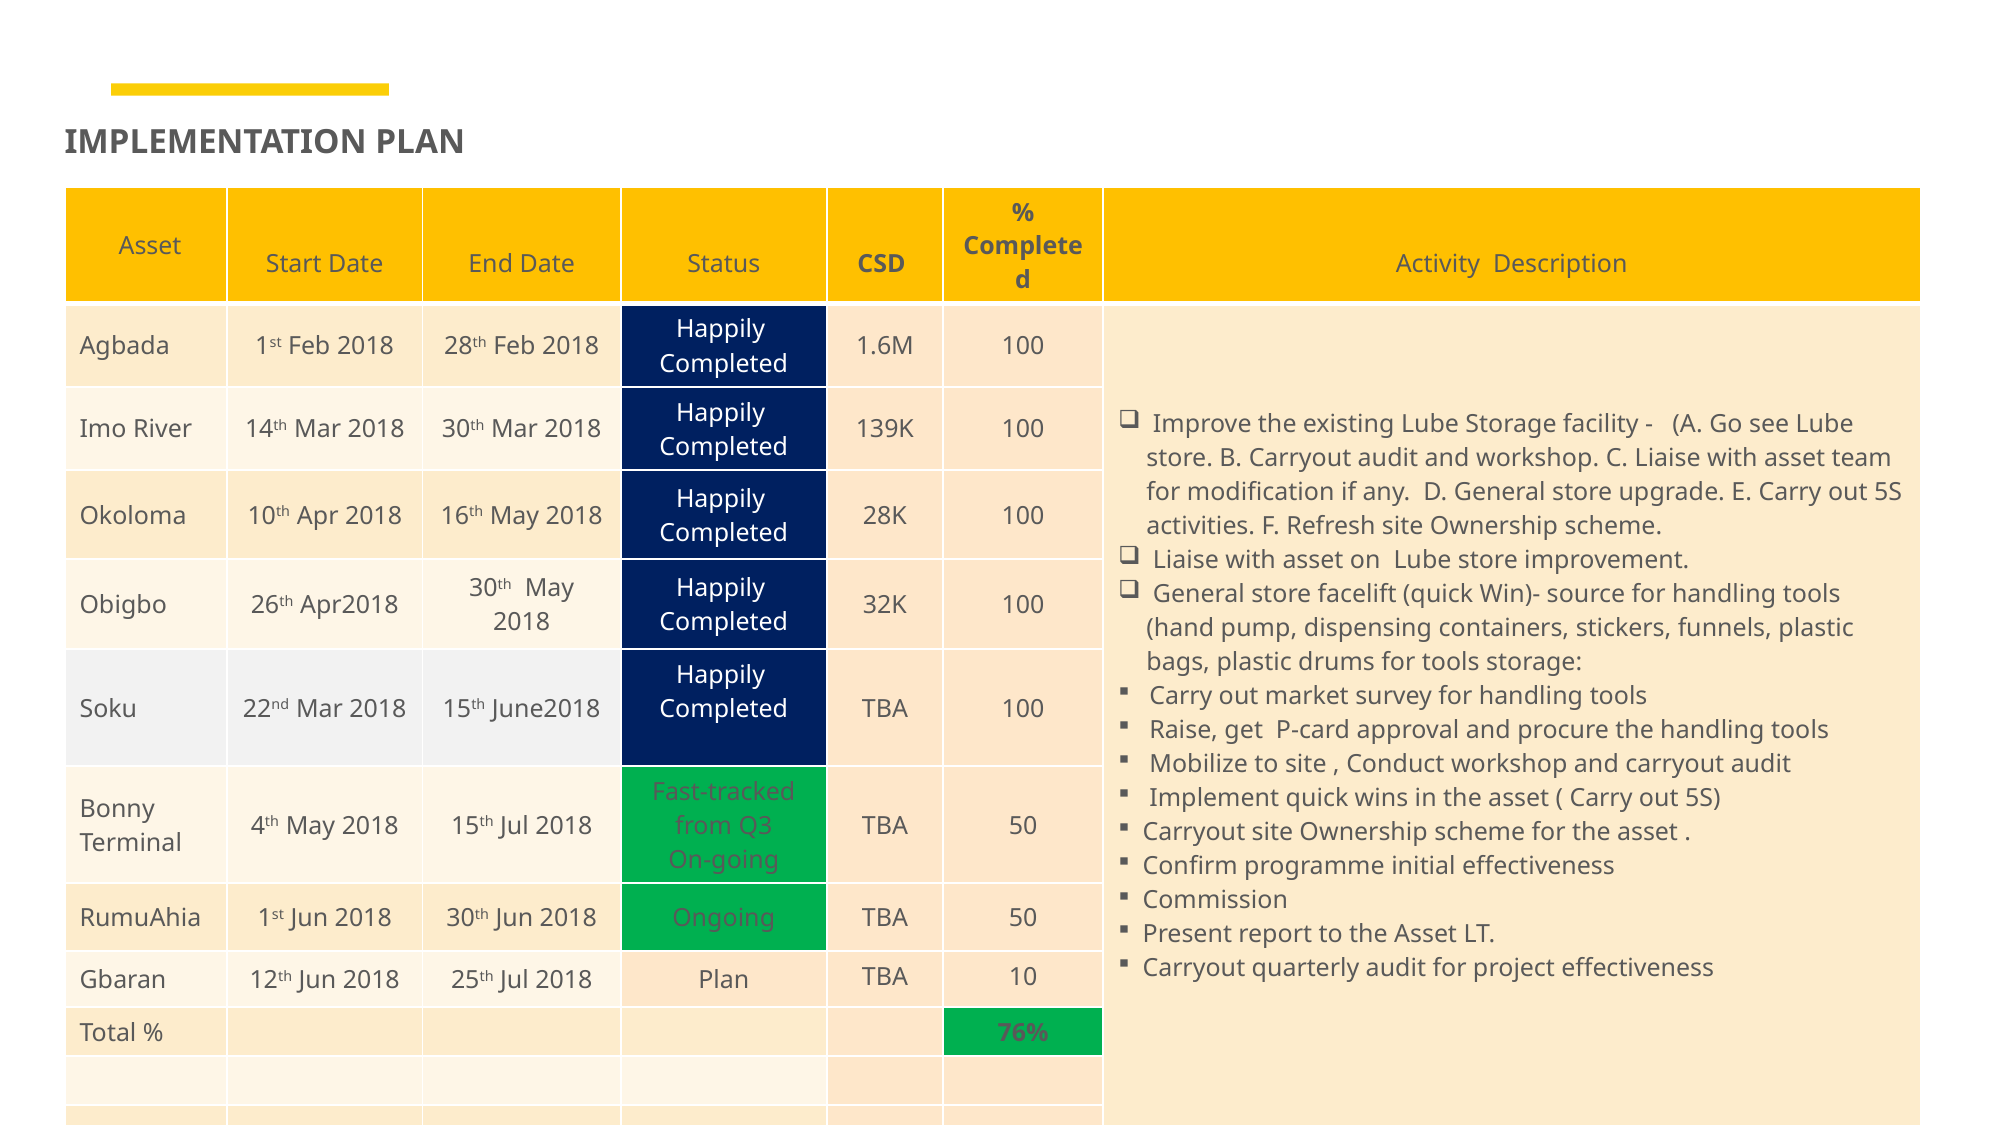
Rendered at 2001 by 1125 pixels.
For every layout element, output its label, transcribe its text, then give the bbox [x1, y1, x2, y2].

table_cell Improve the existing Lube Storage facility - (A. Go see Lube store. B. Carryout audit and workshop. C. Liaise with asset team for modification if any. D. General store upgrade. E. Carry out 5S activities. F. Refresh site Ownership scheme. Liaise with asset on Lube store improvement. General store facelift (quick Win)- source for handling tools (hand pump, dispensing containers, stickers, funnels, plastic bags, plastic drums for tools storage: Carry out market survey for handling tools Raise, get P-card approval and procure the handling tools Mobilize to site , Conduct workshop and carryout audit Implement quick wins in the asset ( Carry out 5S) Carryout site Ownership scheme for the asset . Confirm programme initial effectiveness Commission Present report to the Asset LT. Carryout quarterly audit for project effectiveness [1104, 306, 1920, 1125]
table_cell Okoloma [66, 471, 226, 558]
table_cell [228, 1008, 422, 1055]
table_cell [944, 1106, 1102, 1125]
table_cell [622, 1106, 826, 1125]
table_cell Happily Completed [622, 306, 826, 386]
table_cell 14th Mar 2018 [228, 388, 422, 469]
table_cell Ongoing [622, 884, 826, 950]
table_cell [66, 1106, 226, 1125]
table_cell [66, 1057, 226, 1104]
table_cell 139K [828, 388, 942, 469]
table_cell 15th June2018 [423, 650, 620, 765]
table_cell [423, 1106, 620, 1125]
table_cell 1st Feb 2018 [228, 306, 422, 386]
table_cell 50 [944, 884, 1102, 950]
table_cell 28th Feb 2018 [423, 306, 620, 386]
table_cell Happily Completed [622, 650, 826, 765]
table_cell Plan [622, 952, 826, 1006]
table_cell TBA [828, 767, 942, 882]
table_cell [228, 1057, 422, 1104]
table_cell Obigbo [66, 560, 226, 648]
table_cell Fast-tracked from Q3 On-going [622, 767, 826, 882]
table_cell 10th Apr 2018 [228, 471, 422, 558]
table_header Start Date [228, 188, 422, 301]
table_cell [228, 1106, 422, 1125]
table_cell 50 [944, 767, 1102, 882]
table_cell 22nd Mar 2018 [228, 650, 422, 765]
table_cell 100 [944, 650, 1102, 765]
table_cell [944, 1057, 1102, 1104]
table_header Status [622, 188, 826, 301]
table_cell Happily Completed [622, 388, 826, 469]
table_cell 28K [828, 471, 942, 558]
table_cell TBA [828, 952, 942, 1006]
table_cell [828, 1008, 942, 1055]
table_cell [622, 1057, 826, 1104]
table_cell Agbada [66, 306, 226, 386]
table_cell Bonny Terminal [66, 767, 226, 882]
table_cell 30th May 2018 [423, 560, 620, 648]
table_cell 1st Jun 2018 [228, 884, 422, 950]
table_cell 30th Mar 2018 [423, 388, 620, 469]
table_cell 100 [944, 560, 1102, 648]
table_cell 4th May 2018 [228, 767, 422, 882]
table_cell Imo River [66, 388, 226, 469]
table_cell 16th May 2018 [423, 471, 620, 558]
table_cell [622, 1008, 826, 1055]
table_cell 100 [944, 471, 1102, 558]
table_cell 12th Jun 2018 [228, 952, 422, 1006]
table_header CSD [828, 188, 942, 301]
table_header % Completed [944, 188, 1102, 301]
table_cell 76% [944, 1008, 1102, 1055]
table_header End Date [423, 188, 620, 301]
table_cell 100 [944, 388, 1102, 469]
table_cell Happily Completed [622, 560, 826, 648]
table_cell 1.6M [828, 306, 942, 386]
table_cell 32K [828, 560, 942, 648]
table_cell 10 [944, 952, 1102, 1006]
table_cell 26th Apr2018 [228, 560, 422, 648]
table_cell [828, 1106, 942, 1125]
table_cell TBA [828, 650, 942, 765]
table_cell TBA [828, 884, 942, 950]
title IMPLEMENTATION PLAN [64, 120, 1845, 186]
table_cell 25th Jul 2018 [423, 952, 620, 1006]
table_cell Soku [66, 650, 226, 765]
table_cell RumuAhia [66, 884, 226, 950]
table_cell [828, 1057, 942, 1104]
table_cell [423, 1057, 620, 1104]
table_cell 30th Jun 2018 [423, 884, 620, 950]
table_cell Total % [66, 1008, 226, 1055]
table_cell Gbaran [66, 952, 226, 1006]
table_cell Happily Completed [622, 471, 826, 558]
table_cell 100 [944, 306, 1102, 386]
table_cell 15th Jul 2018 [423, 767, 620, 882]
table_cell [423, 1008, 620, 1055]
table_header Activity Description [1104, 188, 1920, 301]
table_header Asset [66, 188, 226, 301]
